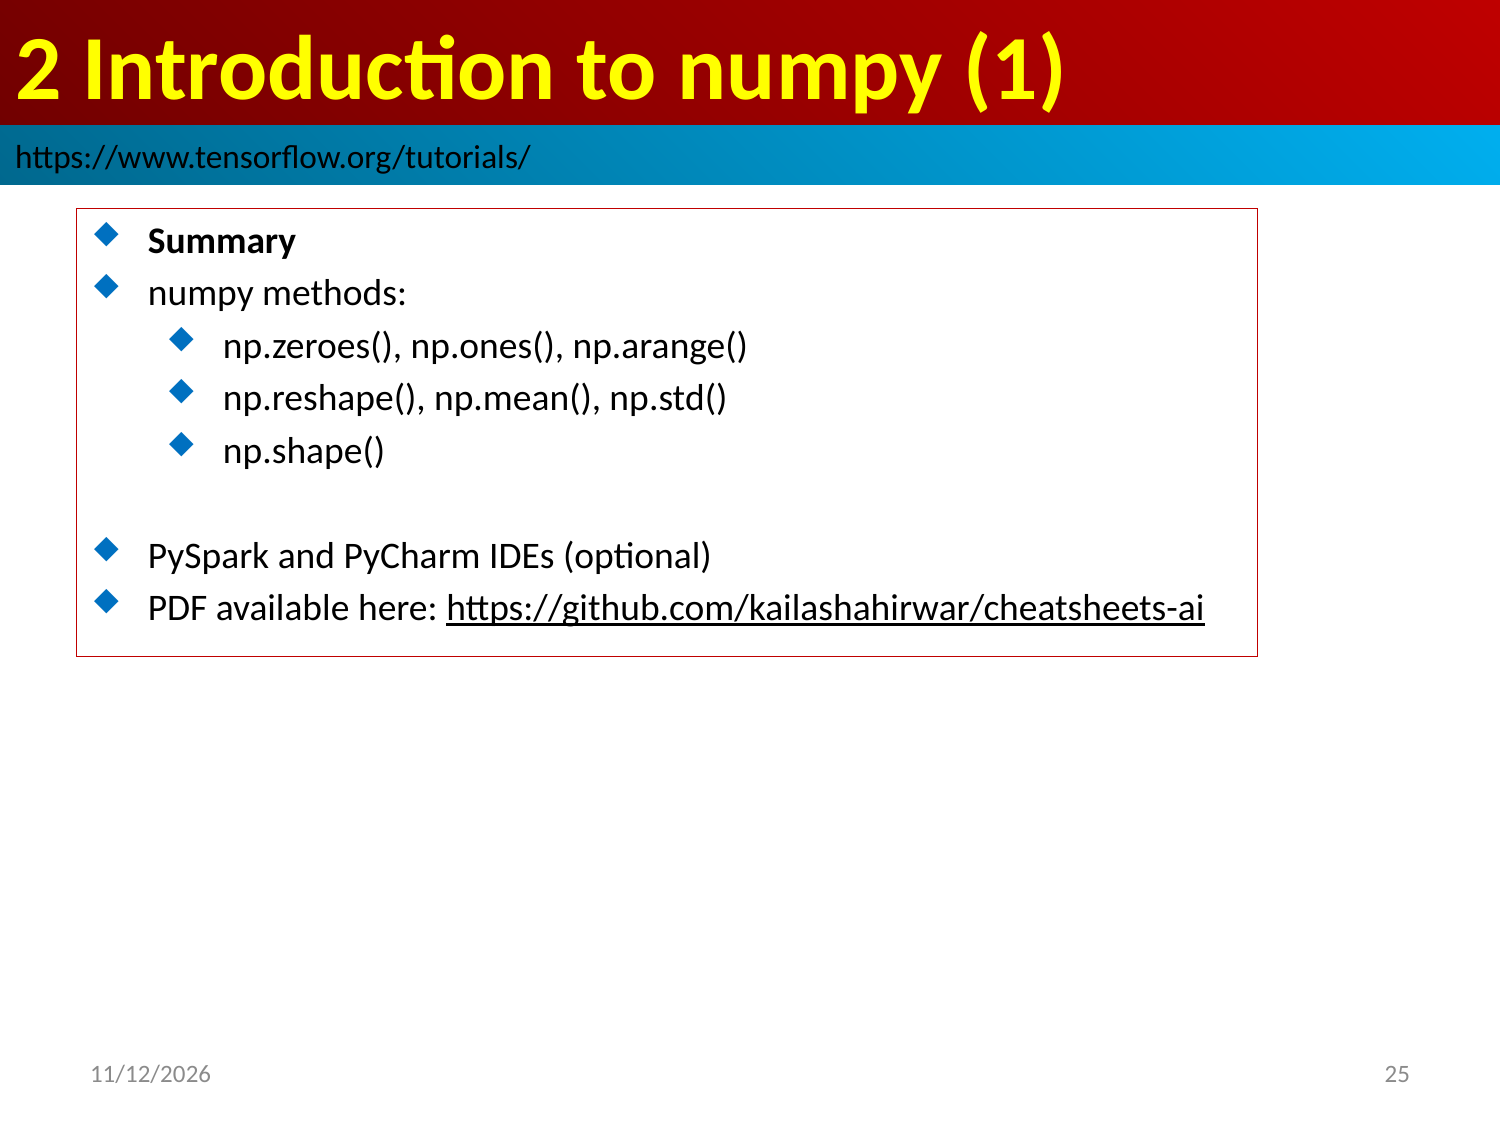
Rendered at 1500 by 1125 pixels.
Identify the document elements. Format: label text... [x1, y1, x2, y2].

slide_number 25 [1074, 1042, 1425, 1103]
subtitle Summary numpy methods: np.zeroes(), np.ones(), np.arange() np.reshape(), np.mean(), np.std() np.shape() PySpark and PyCharm IDEs (optional) PDF available here: https://github.com/kailashahirwar/cheatsheets-ai [76, 208, 1258, 657]
title 2 Introduction to numpy (1) [0, 0, 1500, 125]
text_box https://www.tensorflow.org/tutorials/ [0, 125, 1500, 185]
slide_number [75, 1042, 425, 1103]
